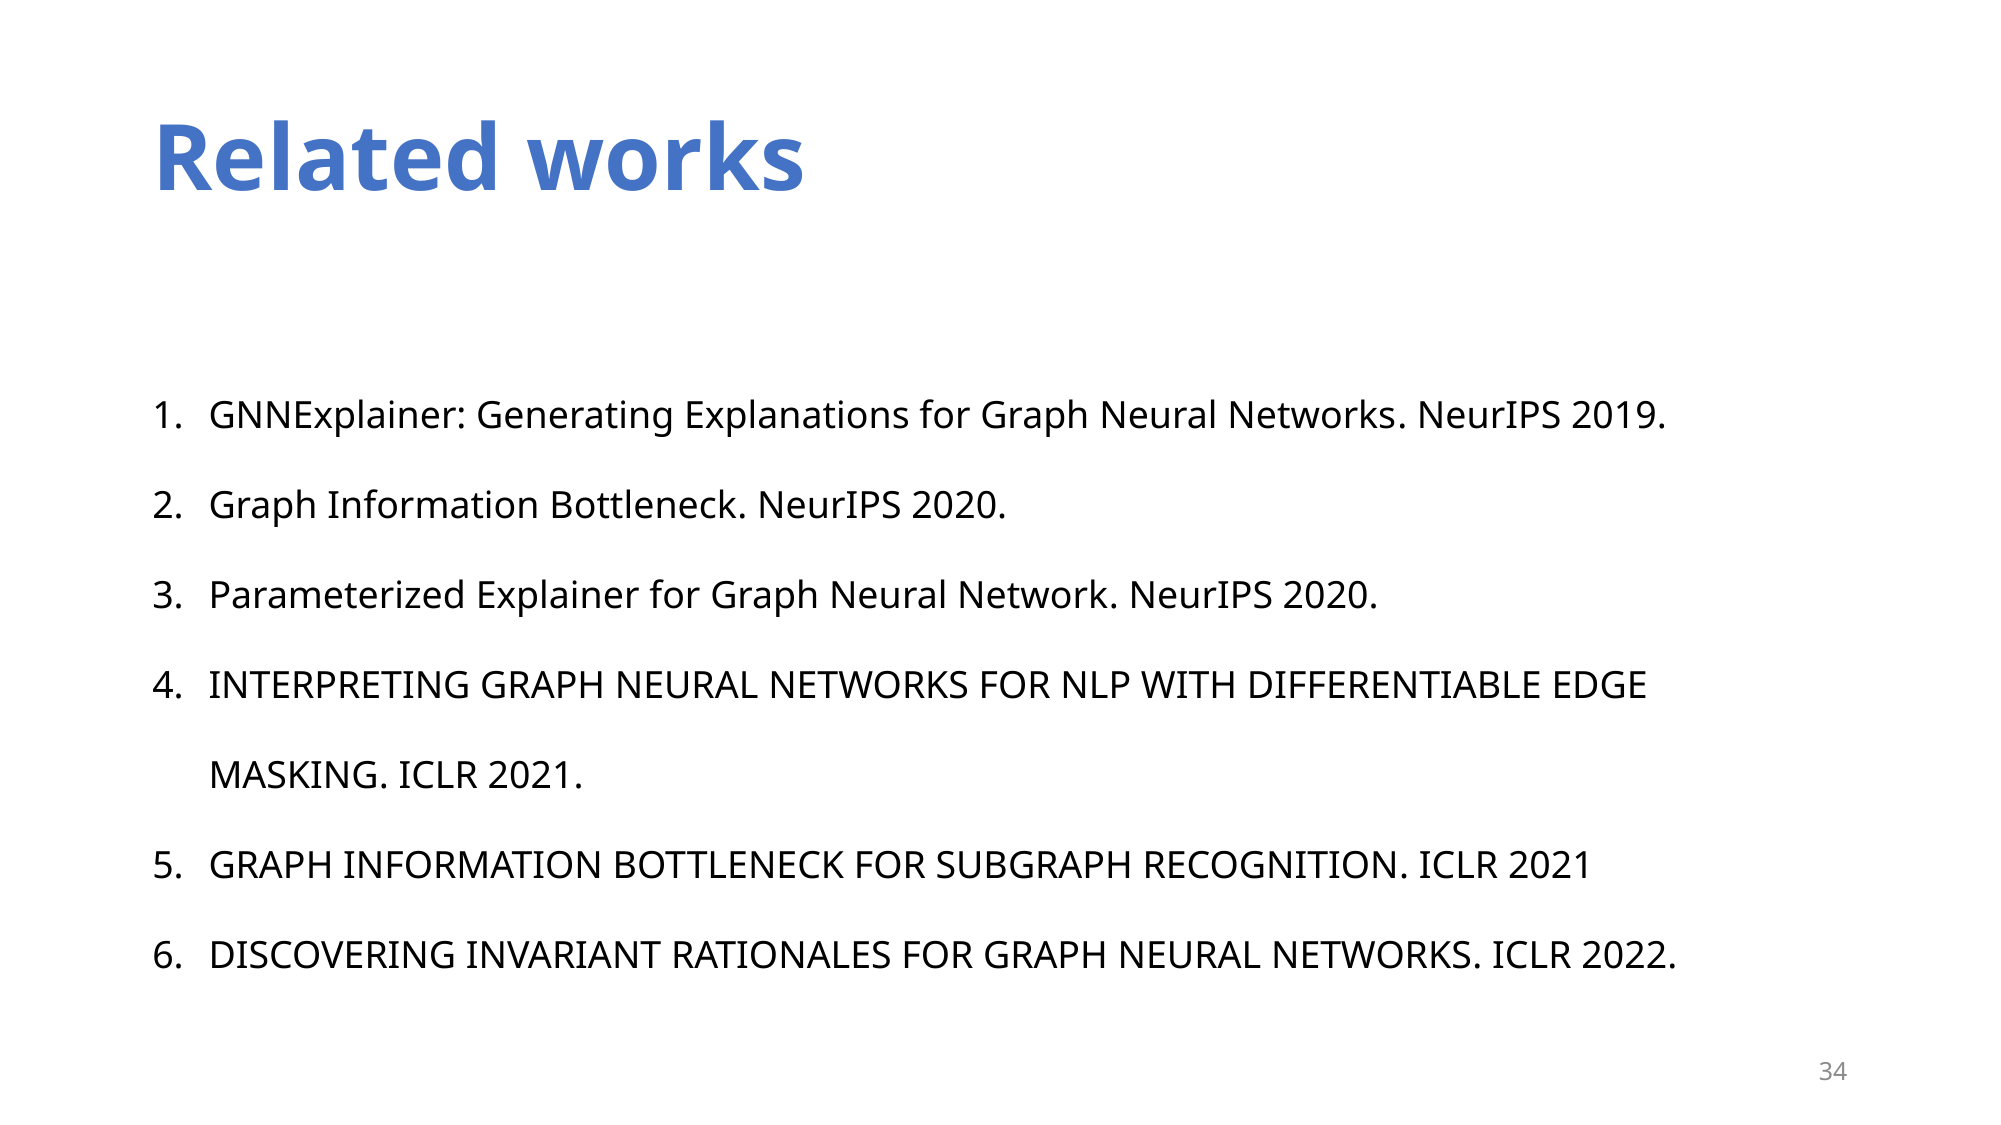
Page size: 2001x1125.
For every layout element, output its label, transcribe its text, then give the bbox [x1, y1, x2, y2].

slide_number 34 [1412, 1042, 1863, 1103]
title Related works [137, 52, 1863, 270]
text_box GNNExplainer: Generating Explanations for Graph Neural Networks. NeurIPS 2019. Graph Information Bottleneck. NeurIPS 2020. Parameterized Explainer for Graph Neural Network. NeurIPS 2020. INTERPRETING GRAPH NEURAL NETWORKS FOR NLP WITH DIFFERENTIABLE EDGE MASKING. ICLR 2021. GRAPH INFORMATION BOTTLENECK FOR SUBGRAPH RECOGNITION. ICLR 2021 DISCOVERING INVARIANT RATIONALES FOR GRAPH NEURAL NETWORKS. ICLR 2022. [137, 338, 1721, 984]
